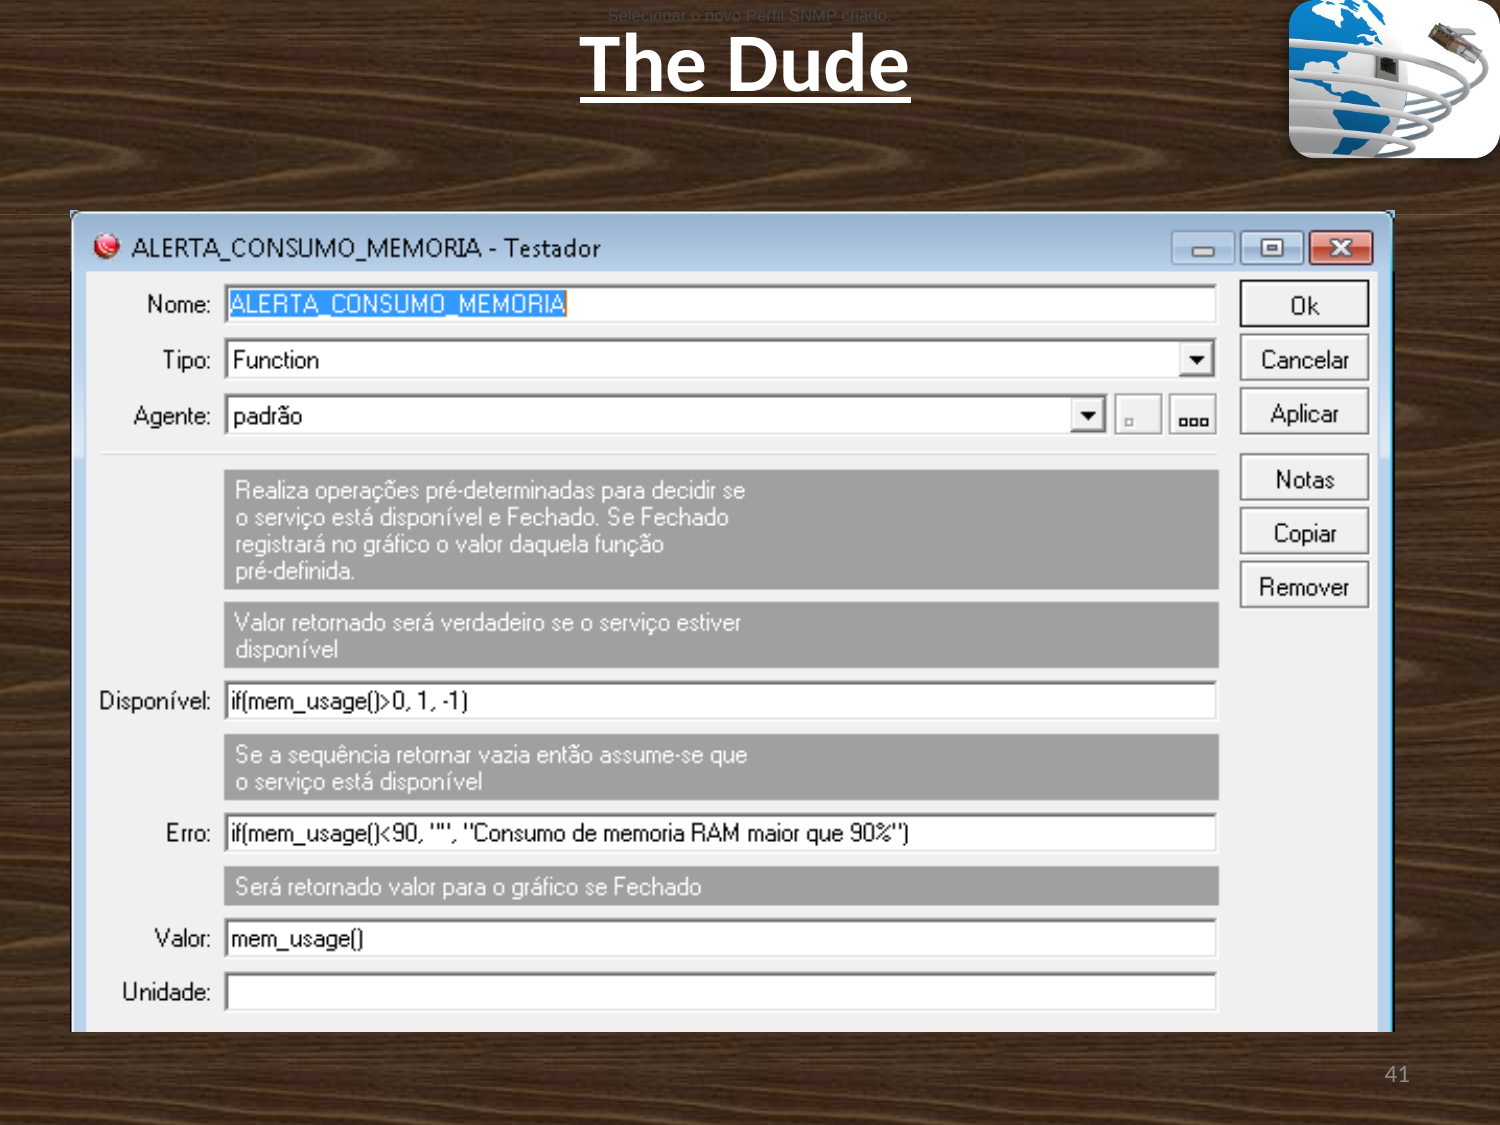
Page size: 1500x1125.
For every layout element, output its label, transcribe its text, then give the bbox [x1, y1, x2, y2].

title The Dude [70, 0, 1285, 153]
slide_number 41 [1074, 1042, 1425, 1103]
picture [0, 0, 1500, 1125]
text_box Selecionar o novo Perfil SNMP criado. [592, 0, 908, 78]
